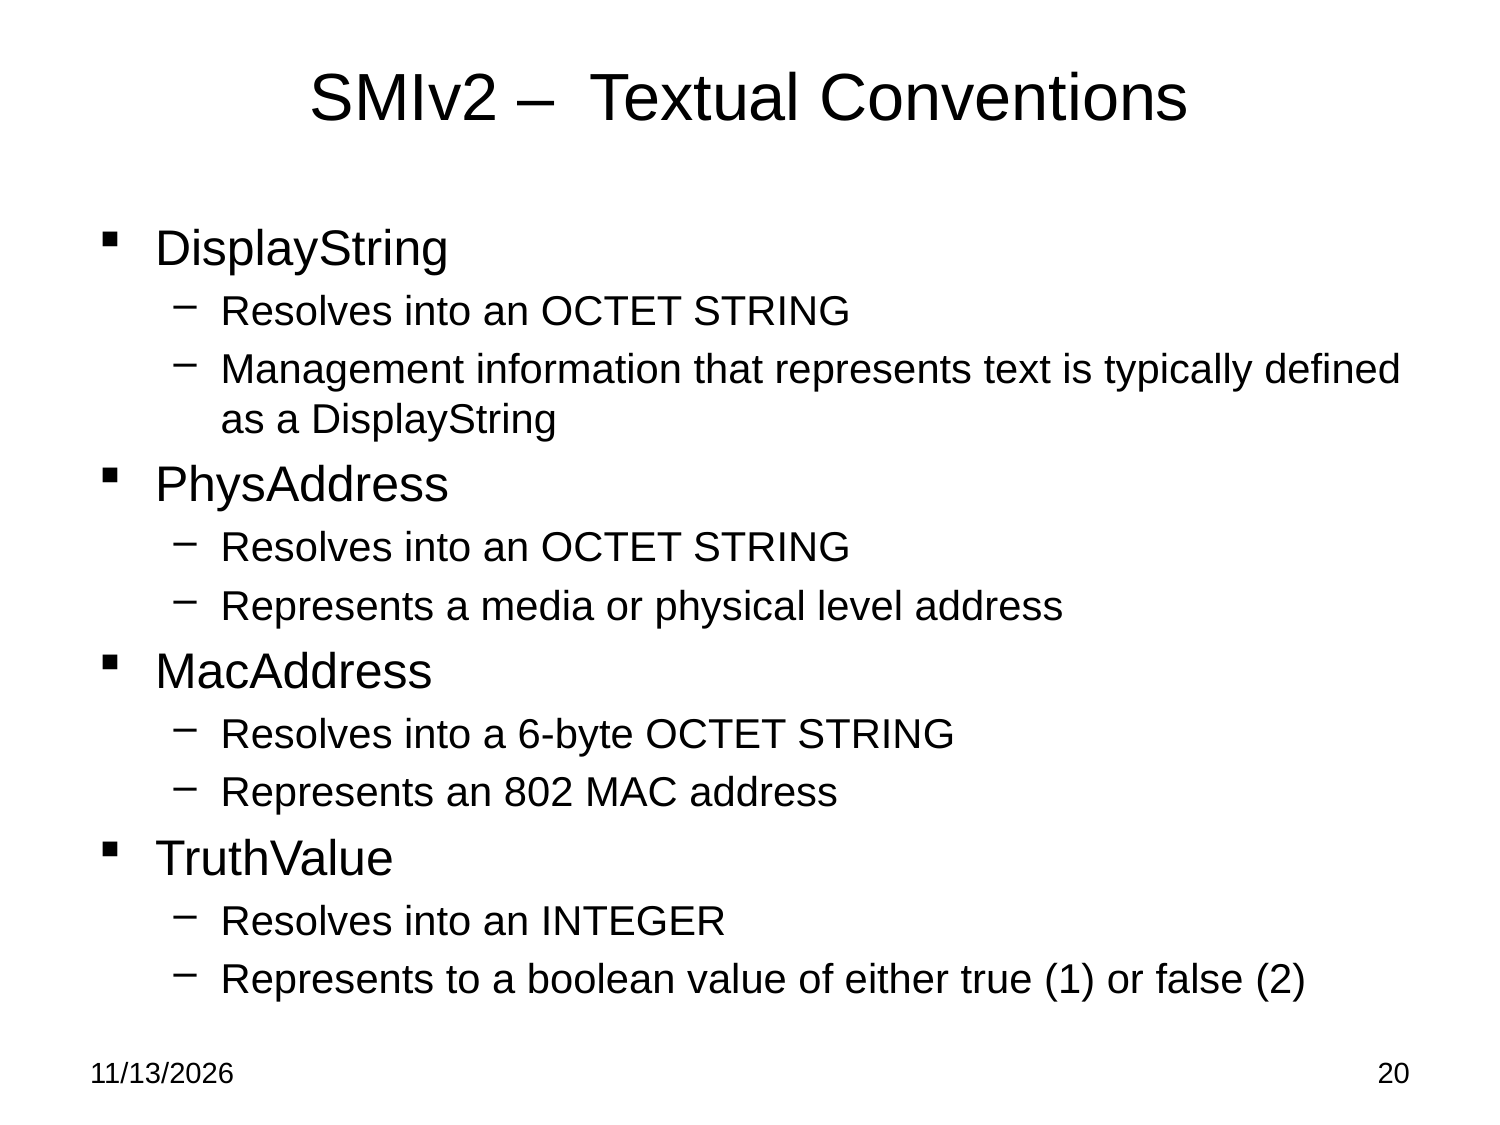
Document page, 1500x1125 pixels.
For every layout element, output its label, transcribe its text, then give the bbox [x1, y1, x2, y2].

slide_number 20 [1074, 1046, 1426, 1125]
text_box DisplayString Resolves into an OCTET STRING Management information that represents text is typically defined as a DisplayString PhysAddress Resolves into an OCTET STRING Represents a media or physical level address MacAddress Resolves into a 6-byte OCTET STRING Represents an 802 MAC address TruthValue Resolves into an INTEGER Represents to a boolean value of either true (1) or false (2) [84, 207, 1461, 1028]
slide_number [74, 1046, 426, 1125]
title SMIv2 – Textual Conventions [75, 0, 1425, 188]
